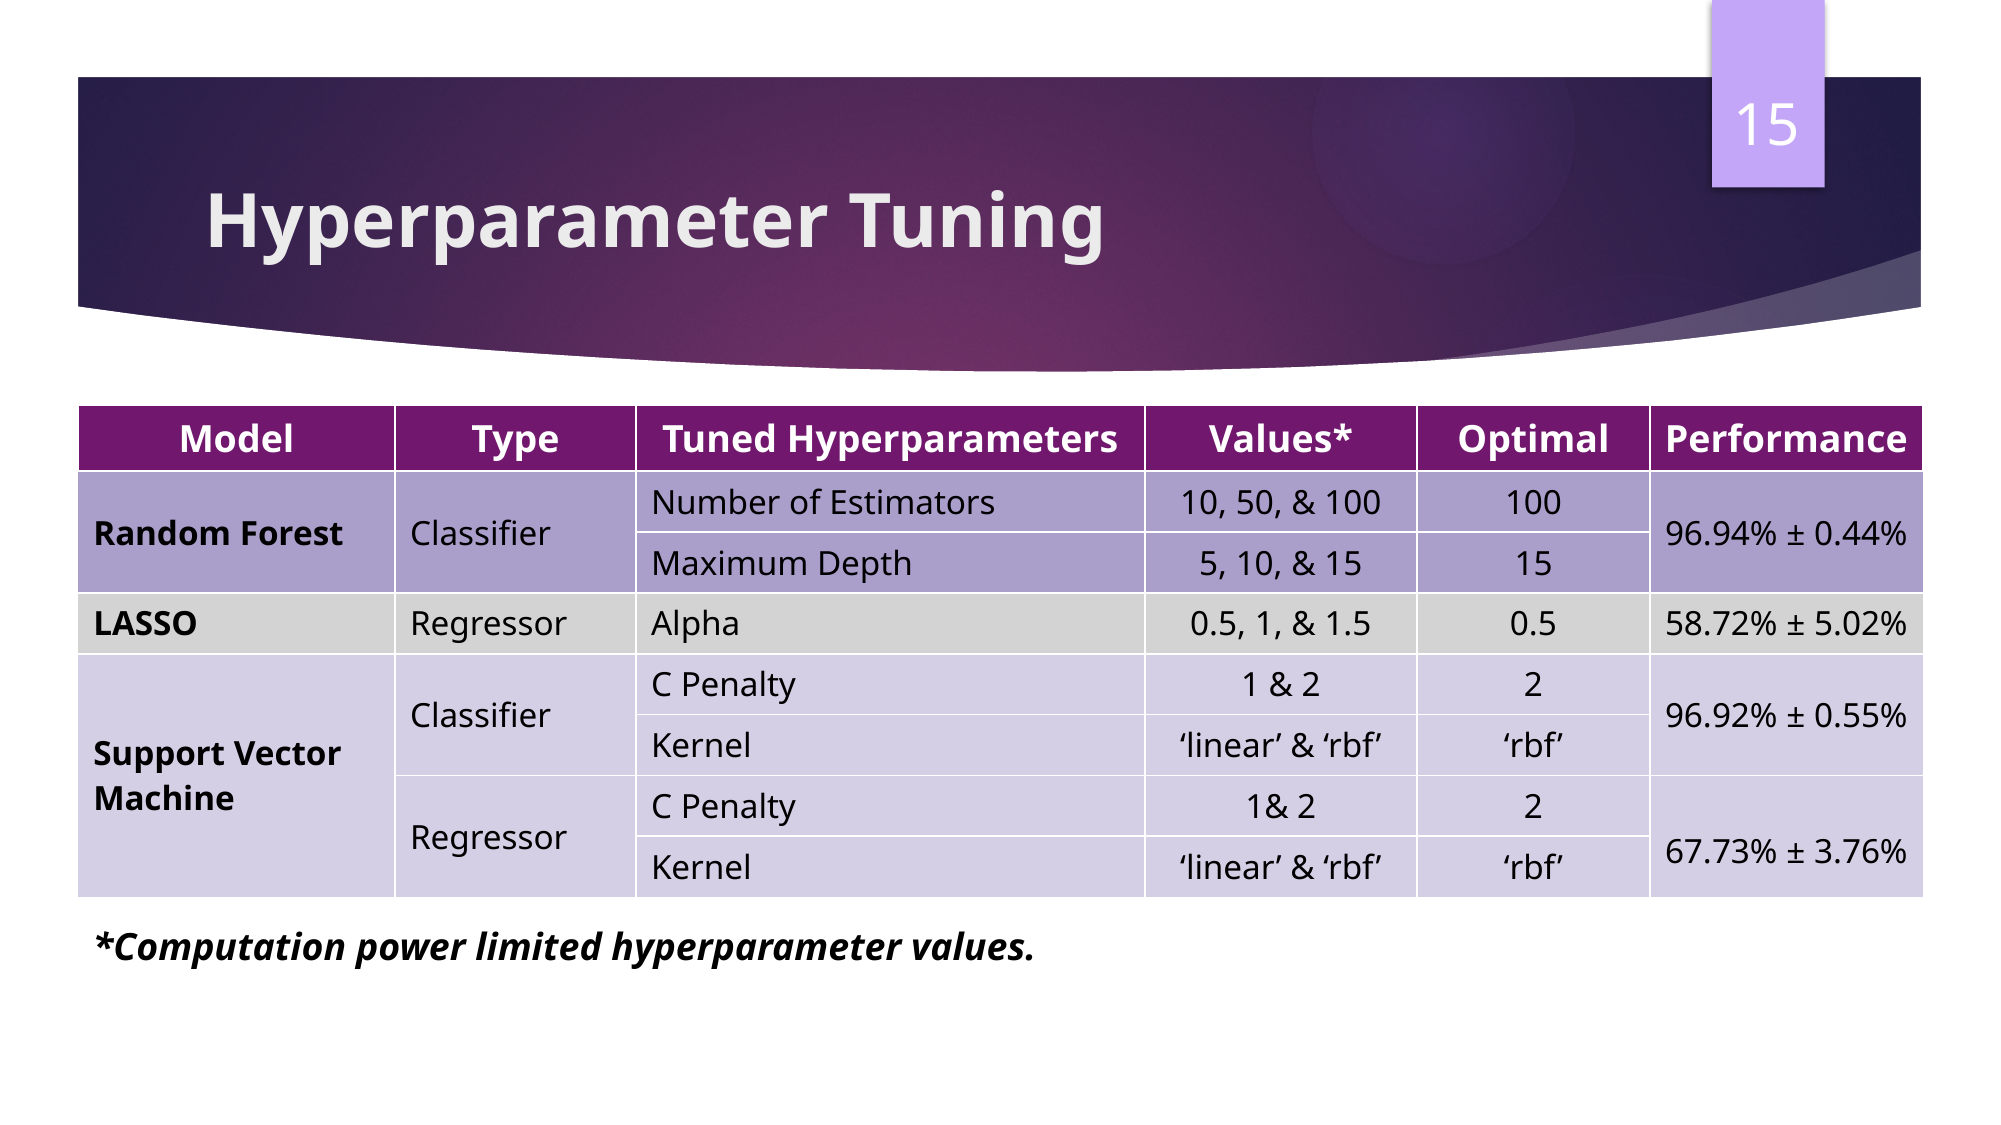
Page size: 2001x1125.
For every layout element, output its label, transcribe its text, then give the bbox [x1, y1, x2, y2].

table_cell 96.92% ± 0.55% [1651, 655, 1923, 775]
table_cell Regressor [396, 776, 635, 897]
table_header Type [396, 406, 635, 470]
text_box *Computation power limited hyperparameter values. [78, 915, 1924, 975]
table_cell Number of Estimators [637, 472, 1144, 531]
table_cell Alpha [637, 594, 1144, 653]
table_header Model [79, 406, 394, 470]
table_header Performance [1651, 406, 1922, 470]
table_cell 58.72% ± 5.02% [1651, 594, 1923, 653]
table_cell 0.5, 1, & 1.5 [1146, 594, 1416, 653]
table_header Tuned Hyperparameters [637, 406, 1144, 470]
title Hyperparameter Tuning [189, 159, 1627, 276]
table_cell Regressor [396, 594, 635, 653]
table_cell 2 [1418, 776, 1649, 835]
slide_number 15 [1698, 48, 1836, 175]
table_cell ‘rbf’ [1418, 837, 1649, 897]
table_cell 1& 2 [1146, 776, 1416, 835]
table_cell 10, 50, & 100 [1146, 472, 1416, 531]
table_cell 1 & 2 [1146, 655, 1416, 714]
table_cell 67.73% ± 3.76% [1651, 776, 1923, 897]
table_cell Classifier [396, 655, 635, 775]
table_cell Maximum Depth [637, 533, 1144, 592]
table_cell Classifier [396, 472, 635, 592]
table_cell 15 [1418, 533, 1649, 592]
table_cell Kernel [637, 715, 1144, 775]
table_cell 2 [1418, 655, 1649, 714]
table_cell Support Vector Machine [78, 655, 394, 897]
table_header Values* [1146, 406, 1416, 470]
table_cell ‘rbf’ [1418, 715, 1649, 775]
table_cell Random Forest [78, 472, 394, 592]
table_cell 96.94% ± 0.44% [1651, 472, 1923, 592]
table_cell ‘linear’ & ‘rbf’ [1146, 715, 1416, 775]
table_cell 100 [1418, 472, 1649, 531]
table_cell 0.5 [1418, 594, 1649, 653]
table_cell Kernel [637, 837, 1144, 897]
table_header Optimal [1418, 406, 1649, 470]
table_cell C Penalty [637, 655, 1144, 714]
table_cell ‘linear’ & ‘rbf’ [1146, 837, 1416, 897]
table_cell C Penalty [637, 776, 1144, 835]
table_cell LASSO [78, 594, 394, 653]
table_cell 5, 10, & 15 [1146, 533, 1416, 592]
